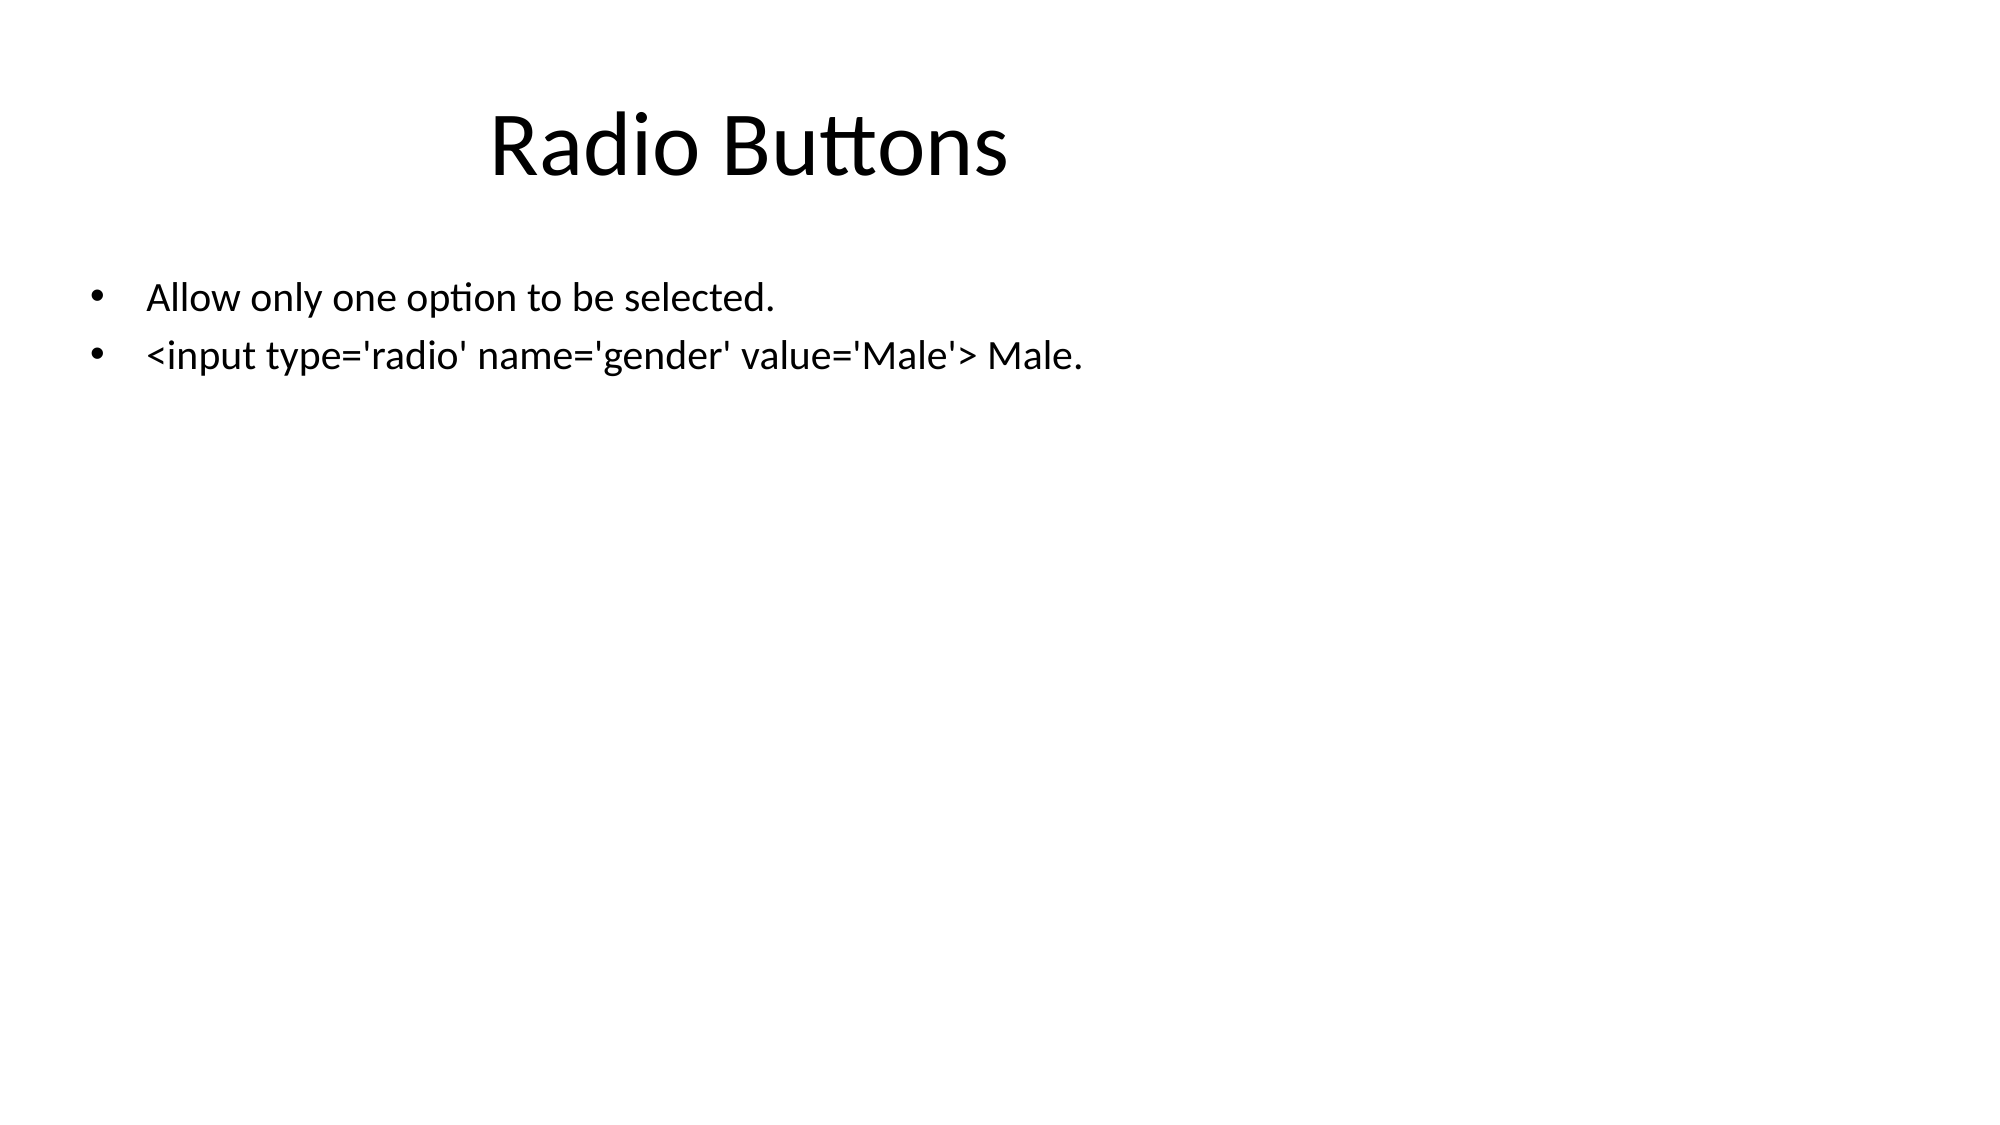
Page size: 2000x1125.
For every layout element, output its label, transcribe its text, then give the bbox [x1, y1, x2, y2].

title Radio Buttons [75, 45, 1425, 233]
list Allow only one option to be selected. <input type='radio' name='gender' value='Male'> Male. [75, 262, 1425, 1005]
